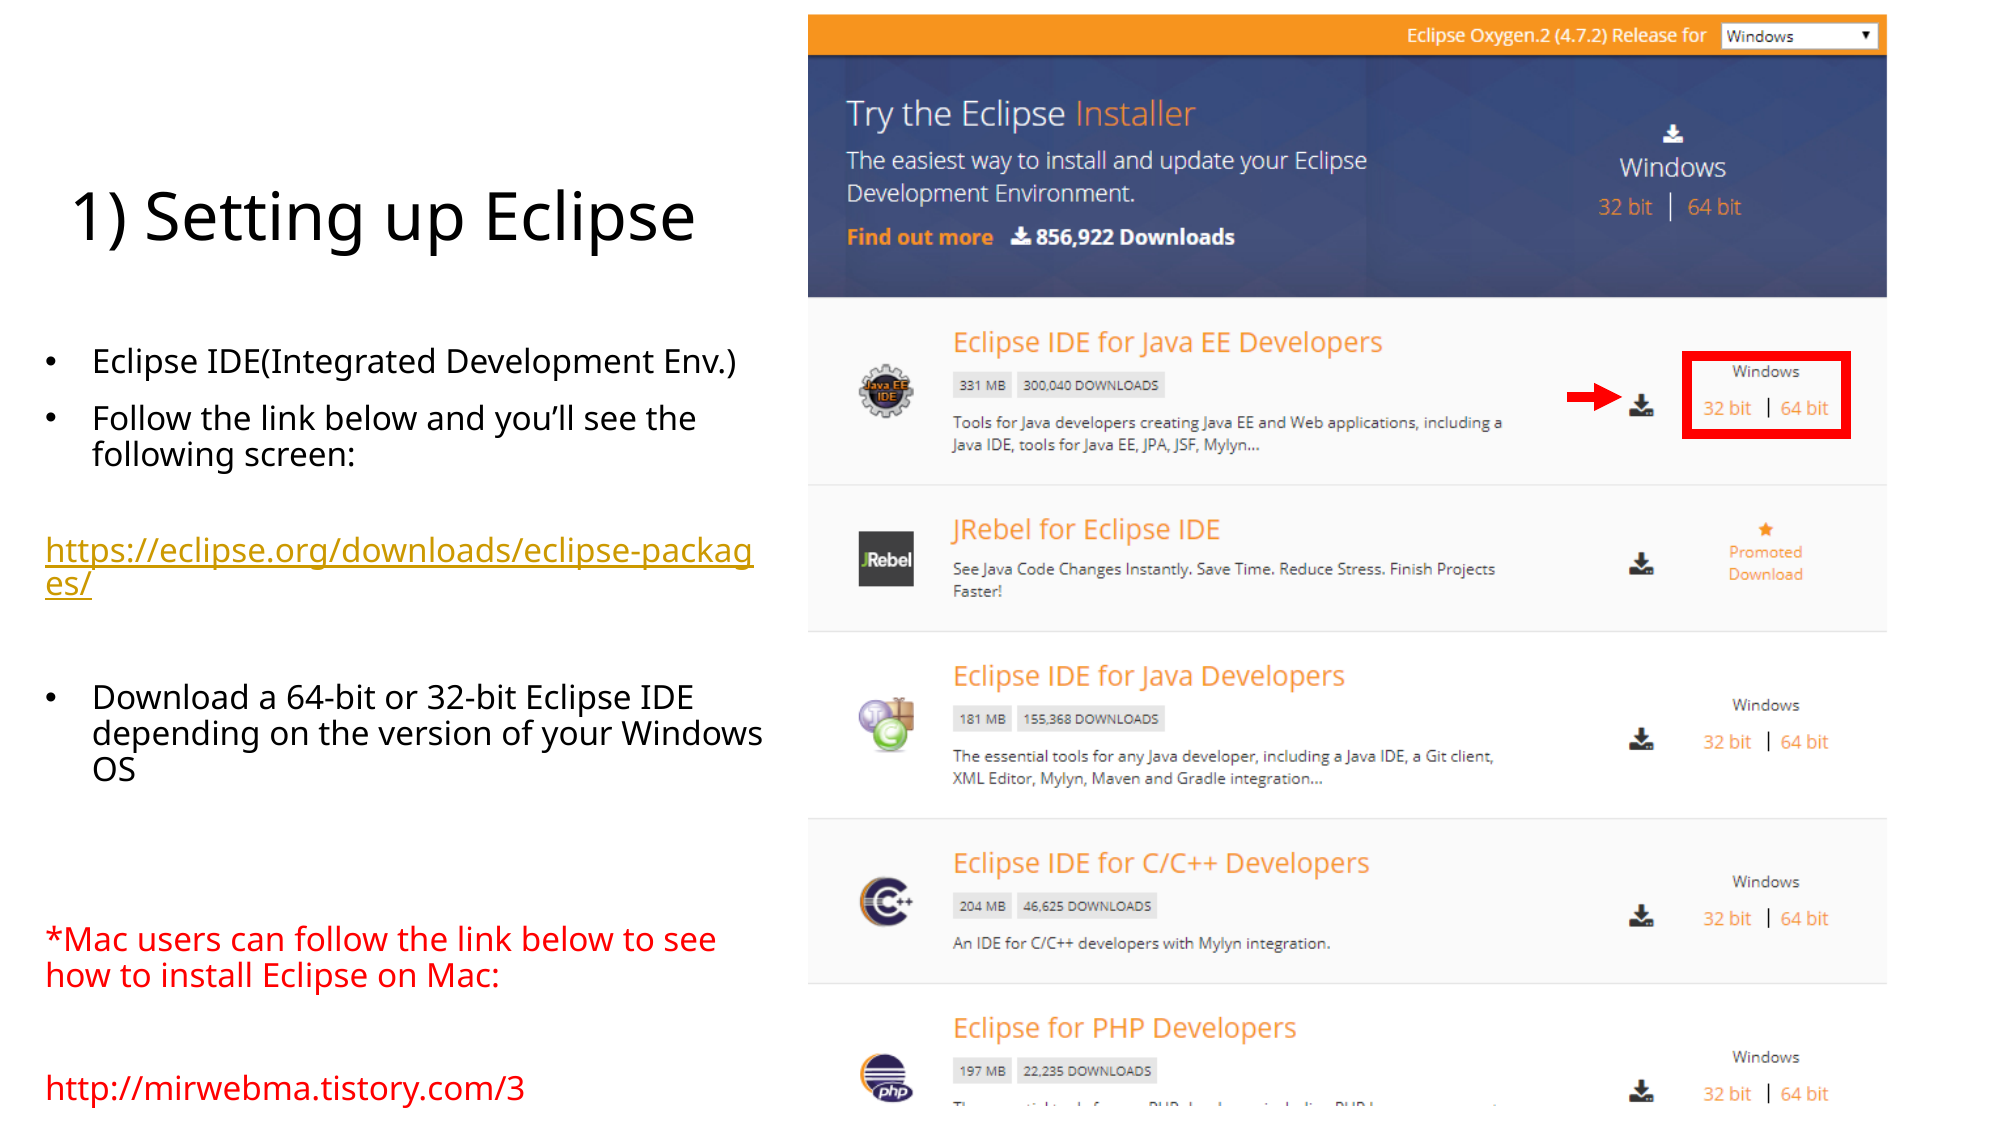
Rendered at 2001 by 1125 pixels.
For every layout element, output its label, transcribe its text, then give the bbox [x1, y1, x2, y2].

picture [807, 12, 1891, 1106]
title 1) Setting up Eclipse [54, 0, 730, 263]
list Eclipse IDE(Integrated Development Env.) Follow the link below and you’ll see the following screen: https://eclipse.org/downloads/eclipse-packages/ Download a 64-bit or 32-bit Eclipse IDE depending on the version of your Windows OS *Mac users can follow the link below to see how to install Eclipse on Mac: http://mirwebma.tistory.com/3 [30, 337, 783, 1106]
